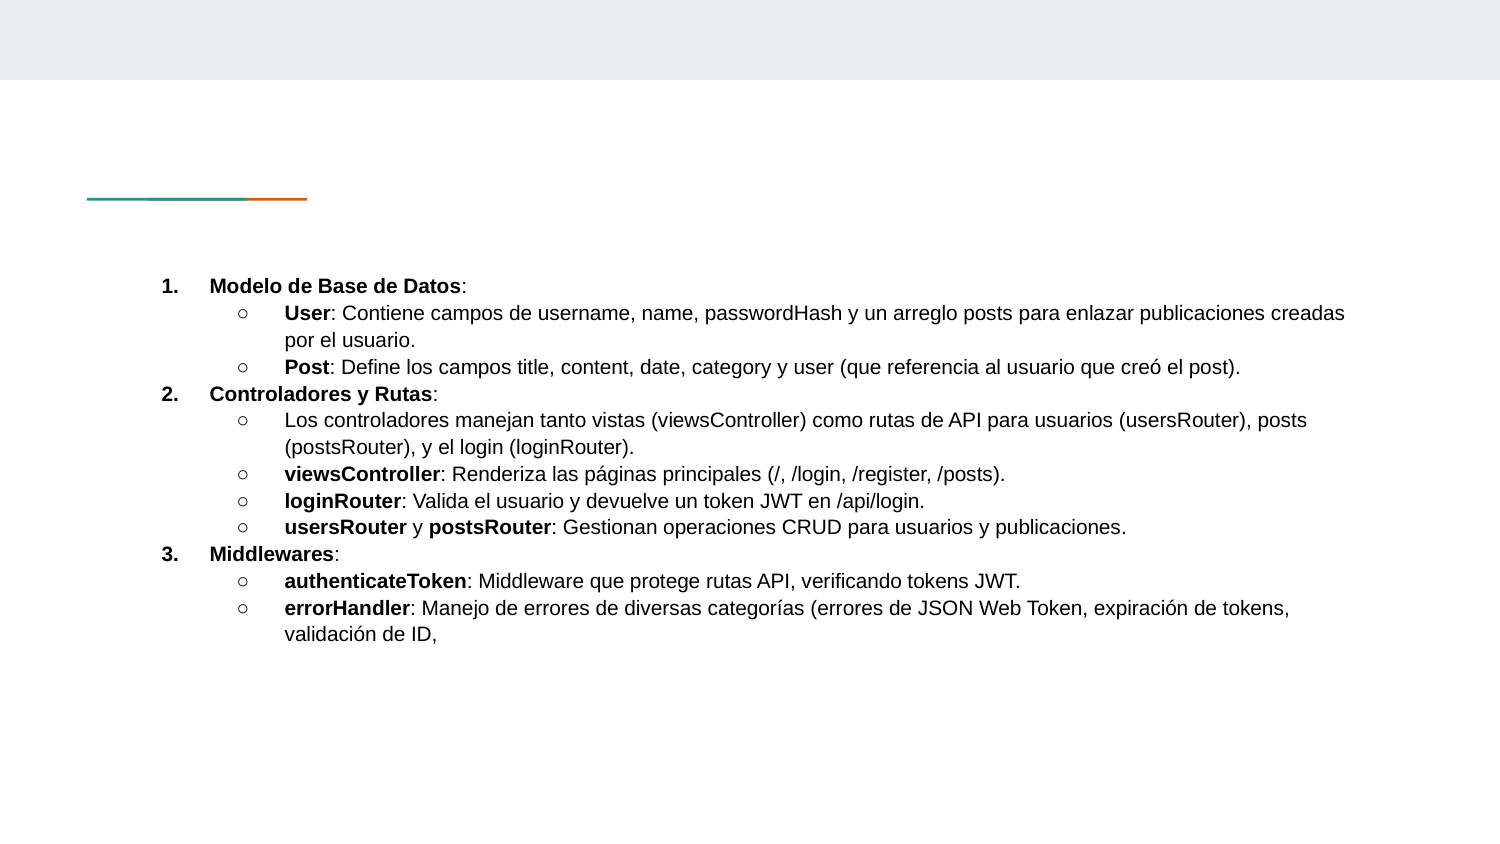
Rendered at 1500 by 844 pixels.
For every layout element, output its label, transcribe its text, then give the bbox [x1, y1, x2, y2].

list Modelo de Base de Datos: User: Contiene campos de username, name, passwordHash y un arreglo posts para enlazar publicaciones creadas por el usuario. Post: Define los campos title, content, date, category y user (que referencia al usuario que creó el post). Controladores y Rutas: Los controladores manejan tanto vistas (viewsController) como rutas de API para usuarios (usersRouter), posts (postsRouter), y el login (loginRouter). viewsController: Renderiza las páginas principales (/, /login, /register, /posts). loginRouter: Valida el usuario y devuelve un token JWT en /api/login. usersRouter y postsRouter: Gestionan operaciones CRUD para usuarios y publicaciones. Middlewares: authenticateToken: Middleware que protege rutas API, verificando tokens JWT. errorHandler: Manejo de errores de diversas categorías (errores de JSON Web Token, expiración de tokens, validación de ID, [119, 233, 1381, 712]
